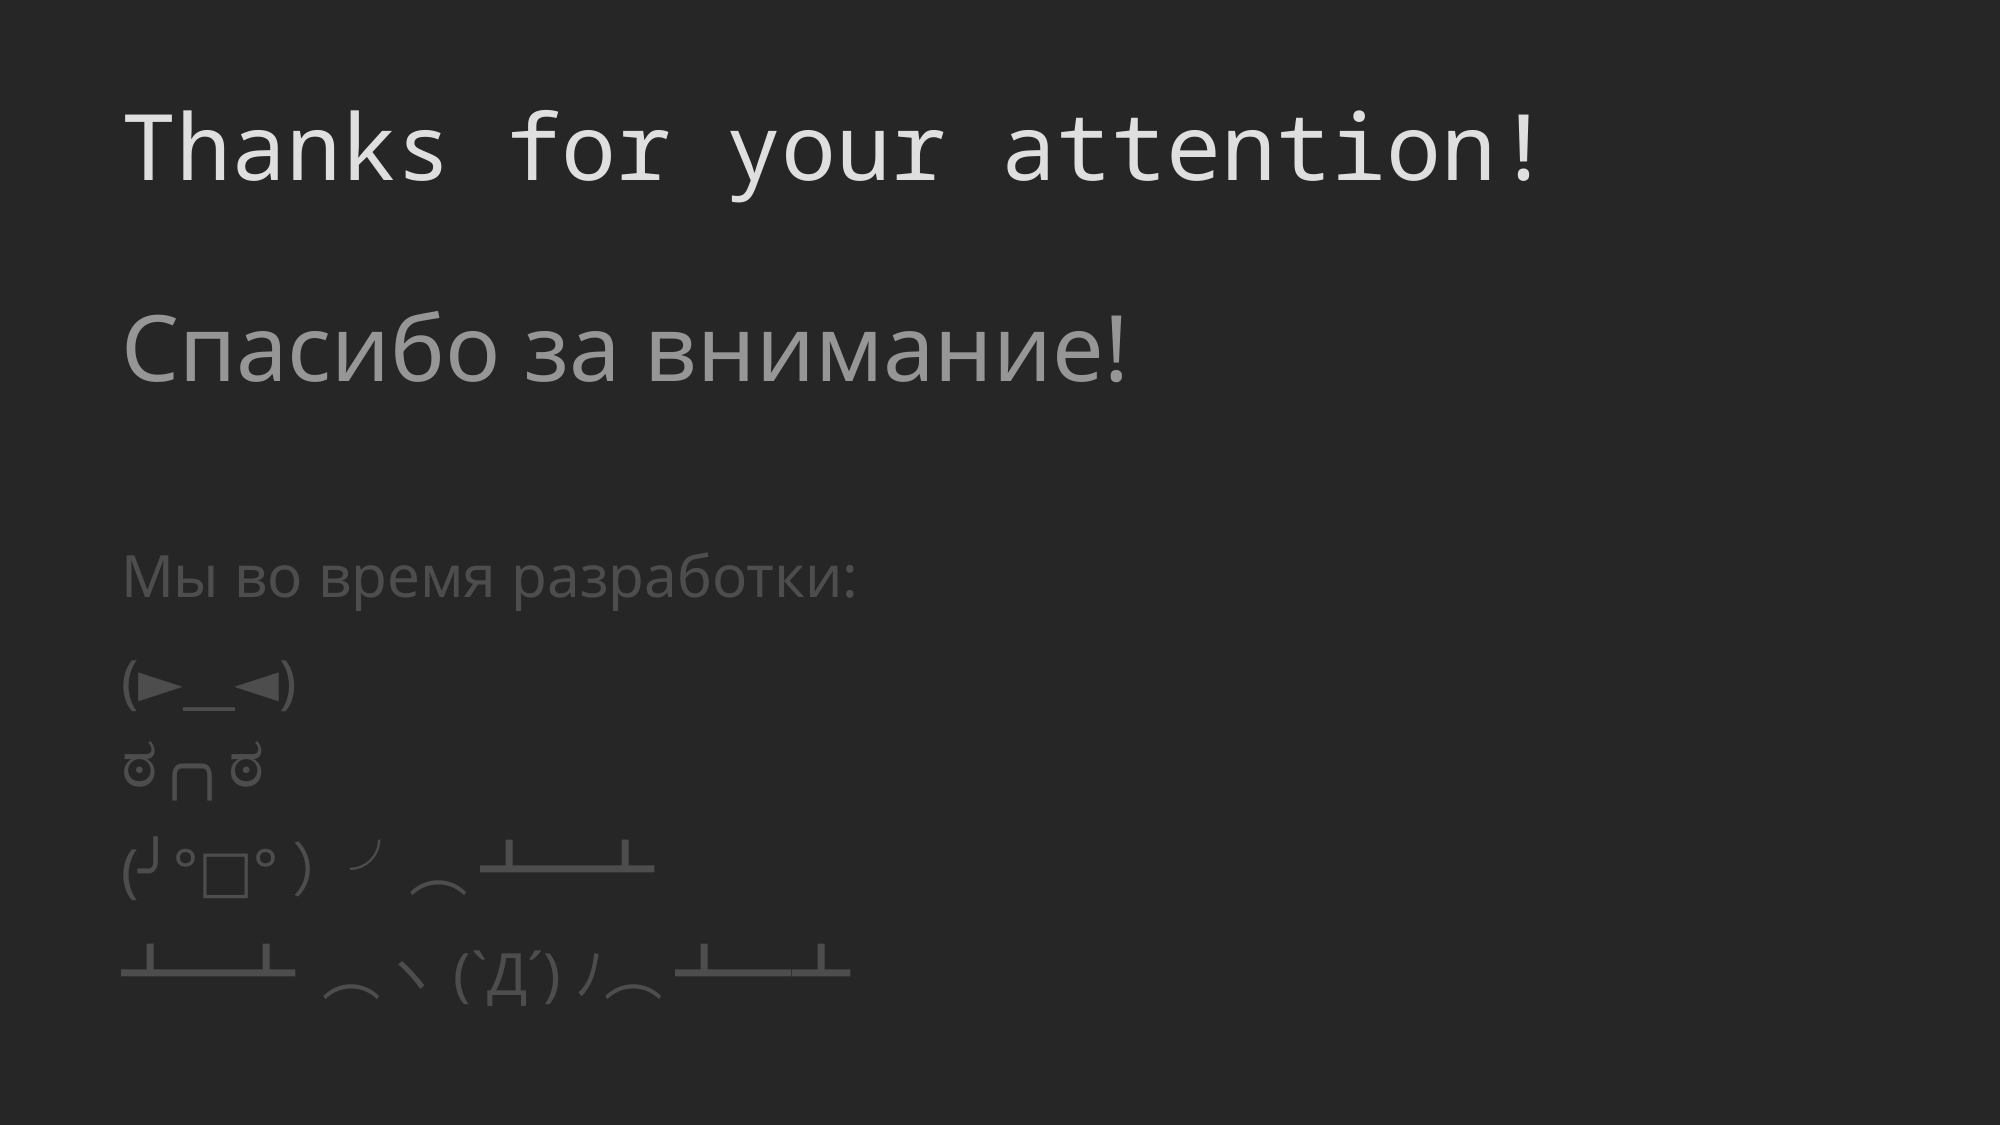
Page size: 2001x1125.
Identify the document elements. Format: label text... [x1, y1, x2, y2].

title Thanks for your attention! [106, 42, 1832, 259]
list Спасибо за внимание! Мы во время разработки: (►__◄) ಠ╭╮ಠ (╯°□°）╯︵ ┻━┻ ┻━┻ ︵ヽ(`Д´)ﾉ︵ ┻━┻ [106, 259, 1832, 1035]
